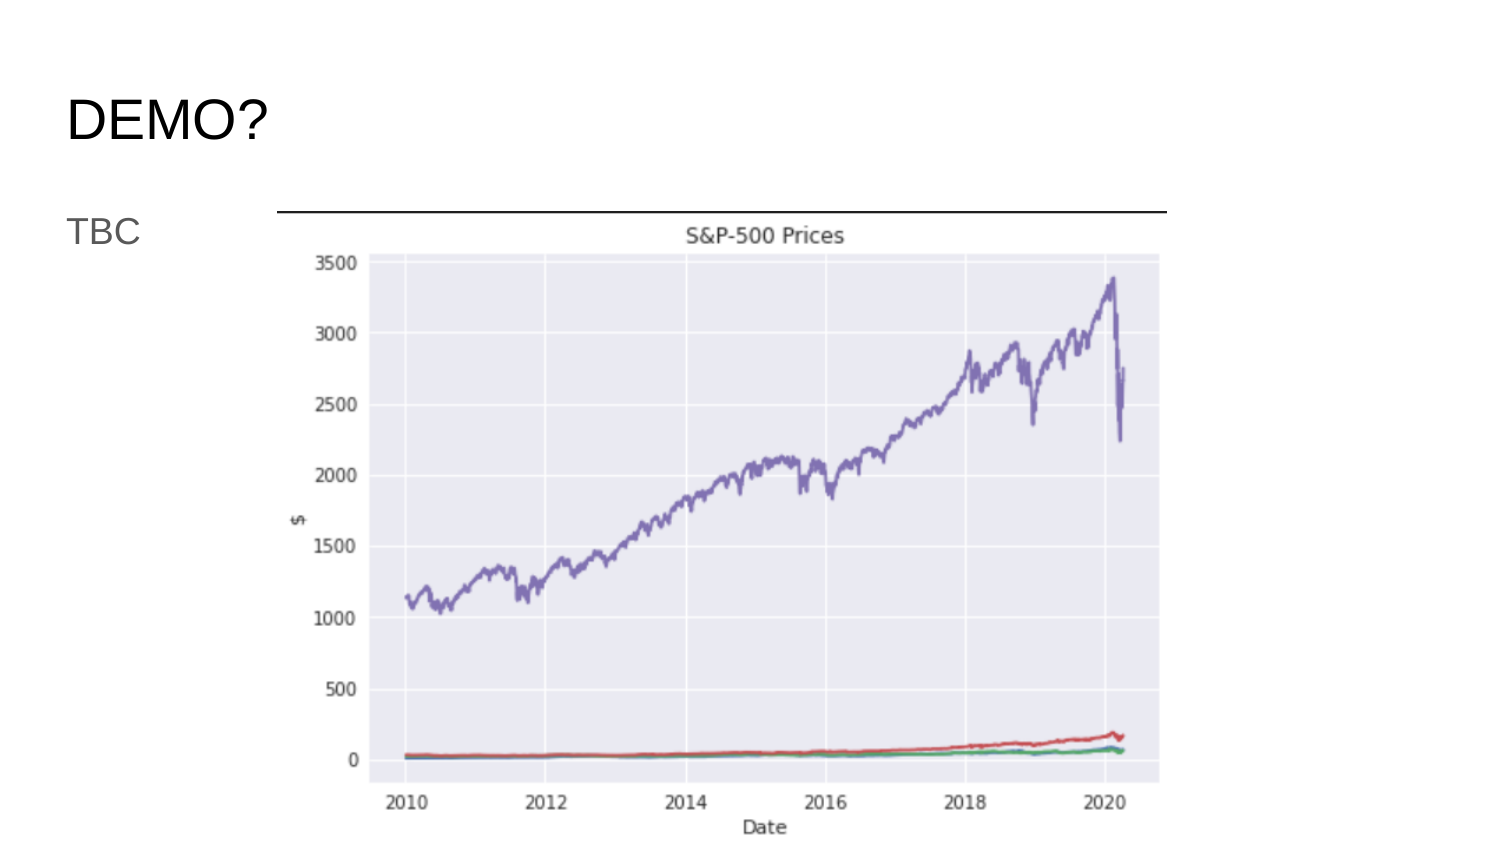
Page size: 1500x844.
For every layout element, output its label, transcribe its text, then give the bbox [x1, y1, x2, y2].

list TBC [51, 189, 1449, 750]
title DEMO? [51, 72, 1449, 167]
picture [277, 211, 1167, 844]
